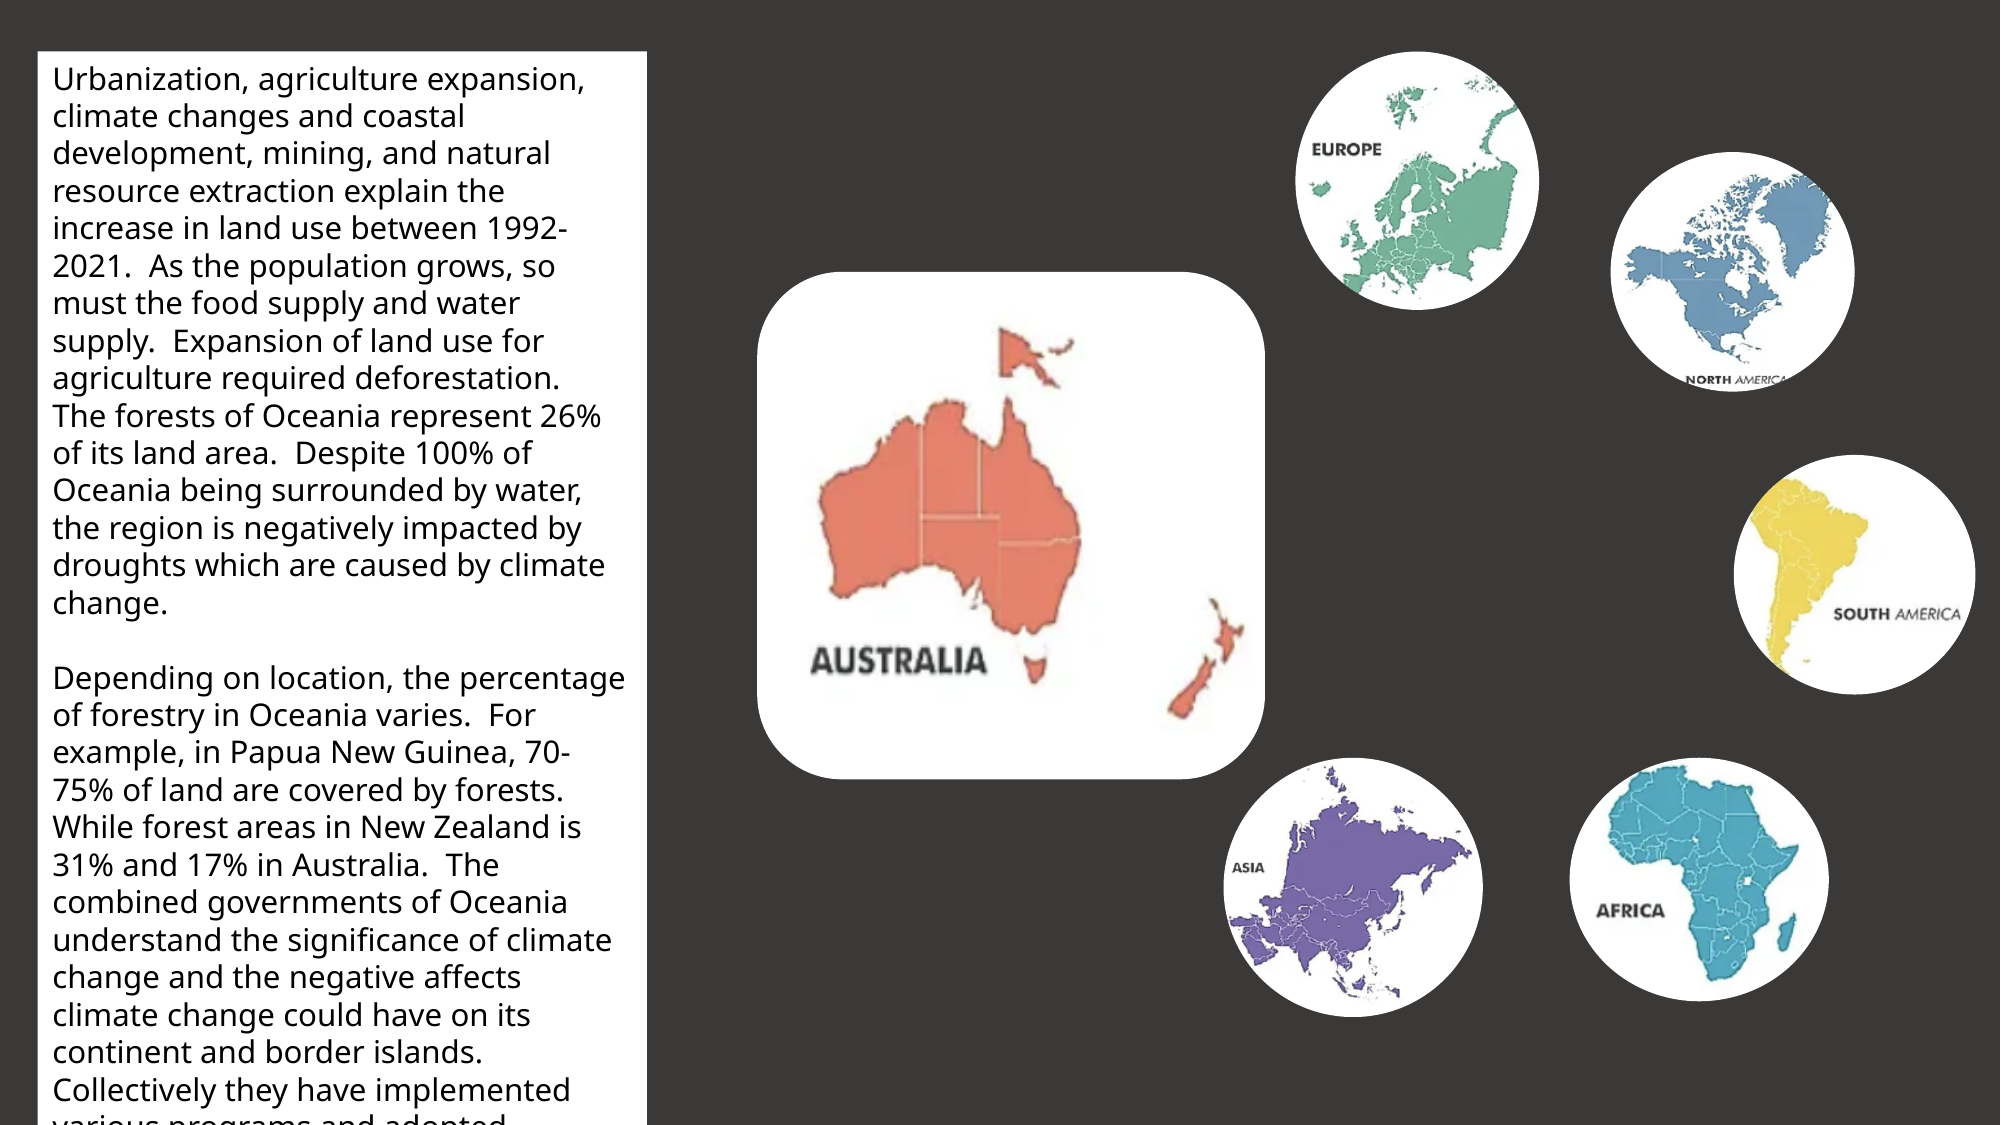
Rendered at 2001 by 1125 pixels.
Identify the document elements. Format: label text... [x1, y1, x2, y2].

text_box Urbanization, agriculture expansion, climate changes and coastal development, mining, and natural resource extraction explain the increase in land use between 1992-2021. As the population grows, so must the food supply and water supply. Expansion of land use for agriculture required deforestation. The forests of Oceania represent 26% of its land area. Despite 100% of Oceania being surrounded by water, the region is negatively impacted by droughts which are caused by climate change. Depending on location, the percentage of forestry in Oceania varies. For example, in Papua New Guinea, 70-75% of land are covered by forests. While forest areas in New Zealand is 31% and 17% in Australia. The combined governments of Oceania understand the significance of climate change and the negative affects climate change could have on its continent and border islands. Collectively they have implemented various programs and adopted practices to manage and mitigate climate change. [37, 51, 647, 1125]
picture [1295, 51, 1540, 310]
picture [1569, 757, 1829, 1002]
picture [757, 271, 1483, 1018]
picture [1610, 152, 1855, 392]
picture [1733, 454, 1976, 695]
